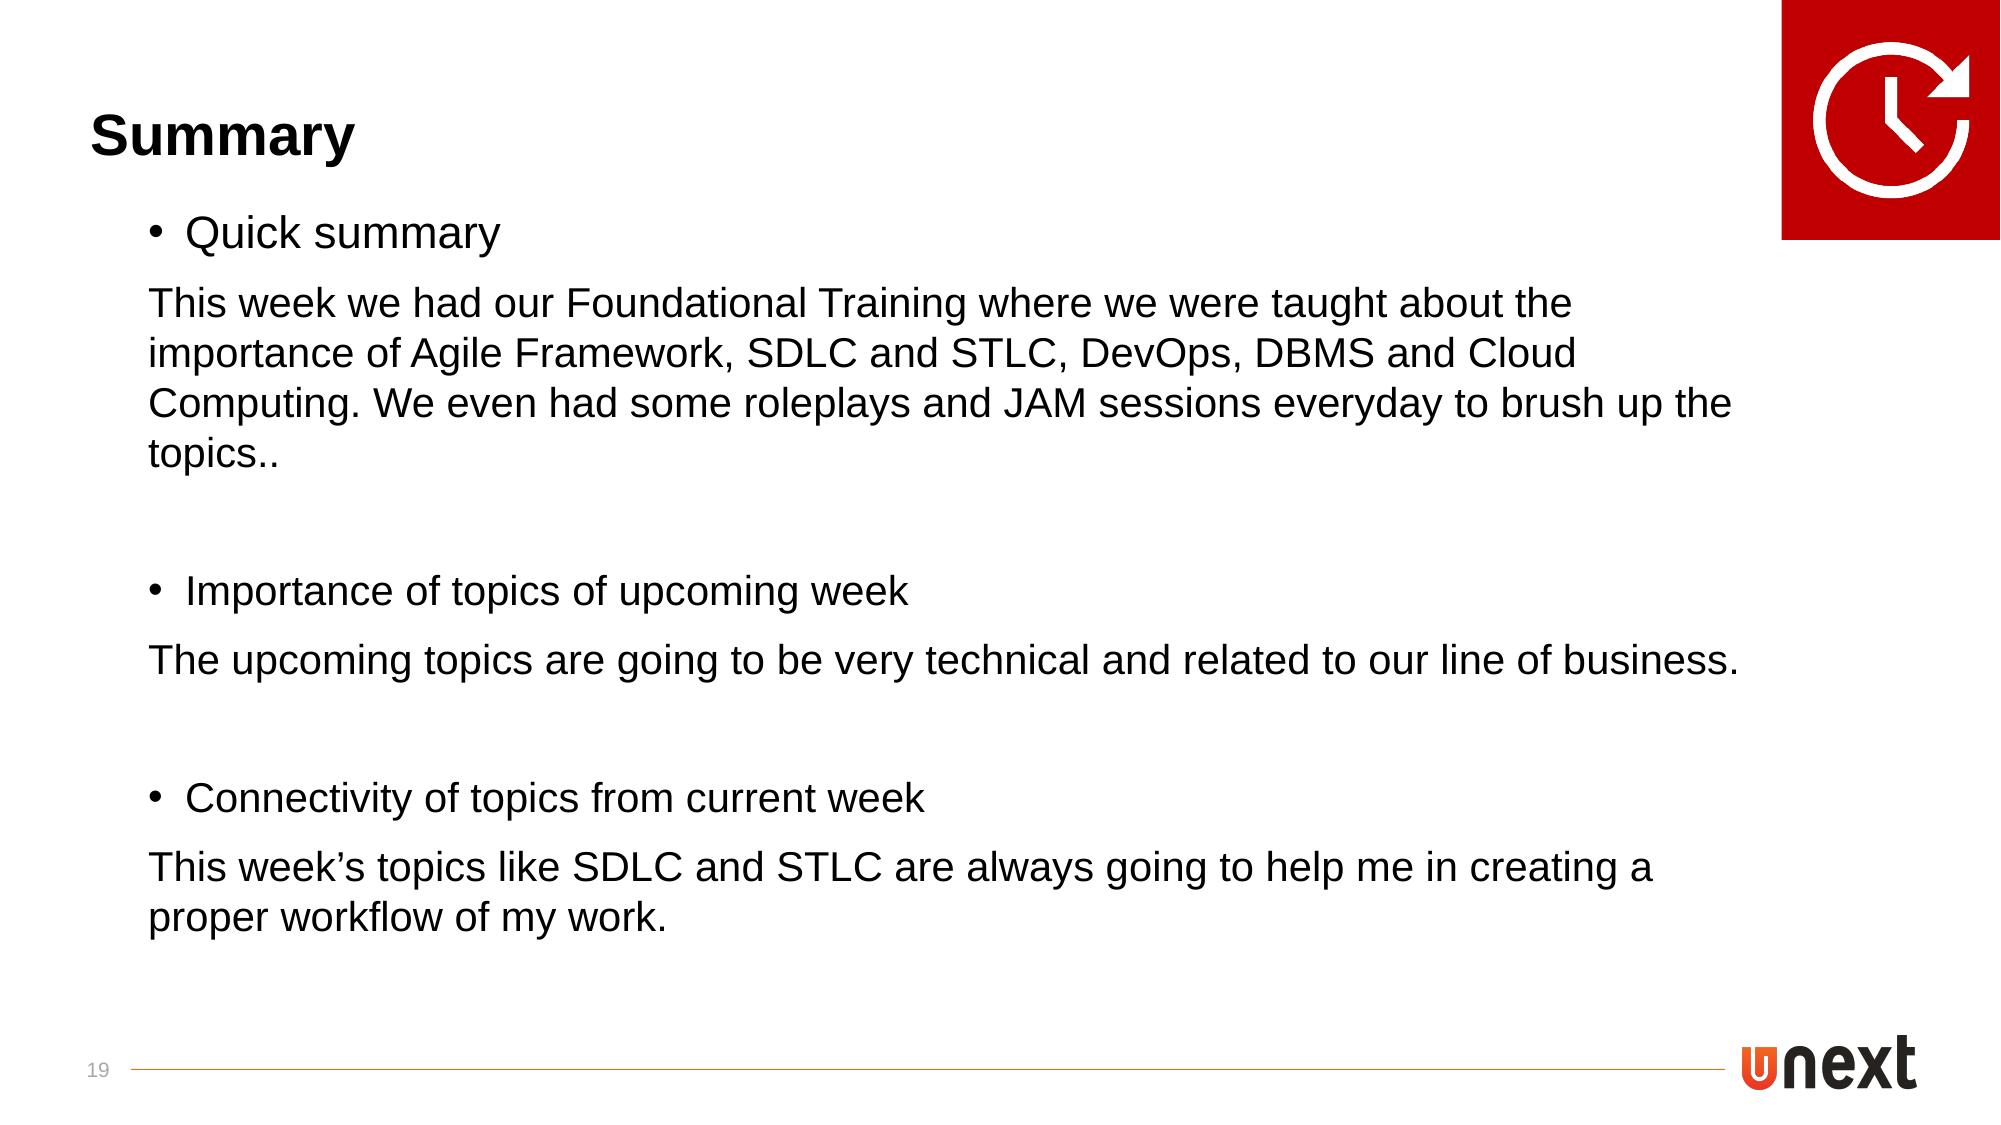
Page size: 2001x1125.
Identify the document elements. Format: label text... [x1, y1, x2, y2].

picture [1791, 21, 1990, 219]
picture [1742, 1035, 1917, 1090]
title Summary [76, 78, 1791, 196]
text_box Quick summary This week we had our Foundational Training where we were taught about the importance of Agile Framework, SDLC and STLC, DevOps, DBMS and Cloud Computing. We even had some roleplays and JAM sessions everyday to brush up the topics.. Importance of topics of upcoming week The upcoming topics are going to be very technical and related to our line of business. Connectivity of topics from current week This week’s topics like SDLC and STLC are always going to help me in creating a proper workflow of my work. [133, 195, 1759, 971]
slide_number 19 [48, 1047, 110, 1091]
text_box [1781, 0, 2000, 241]
